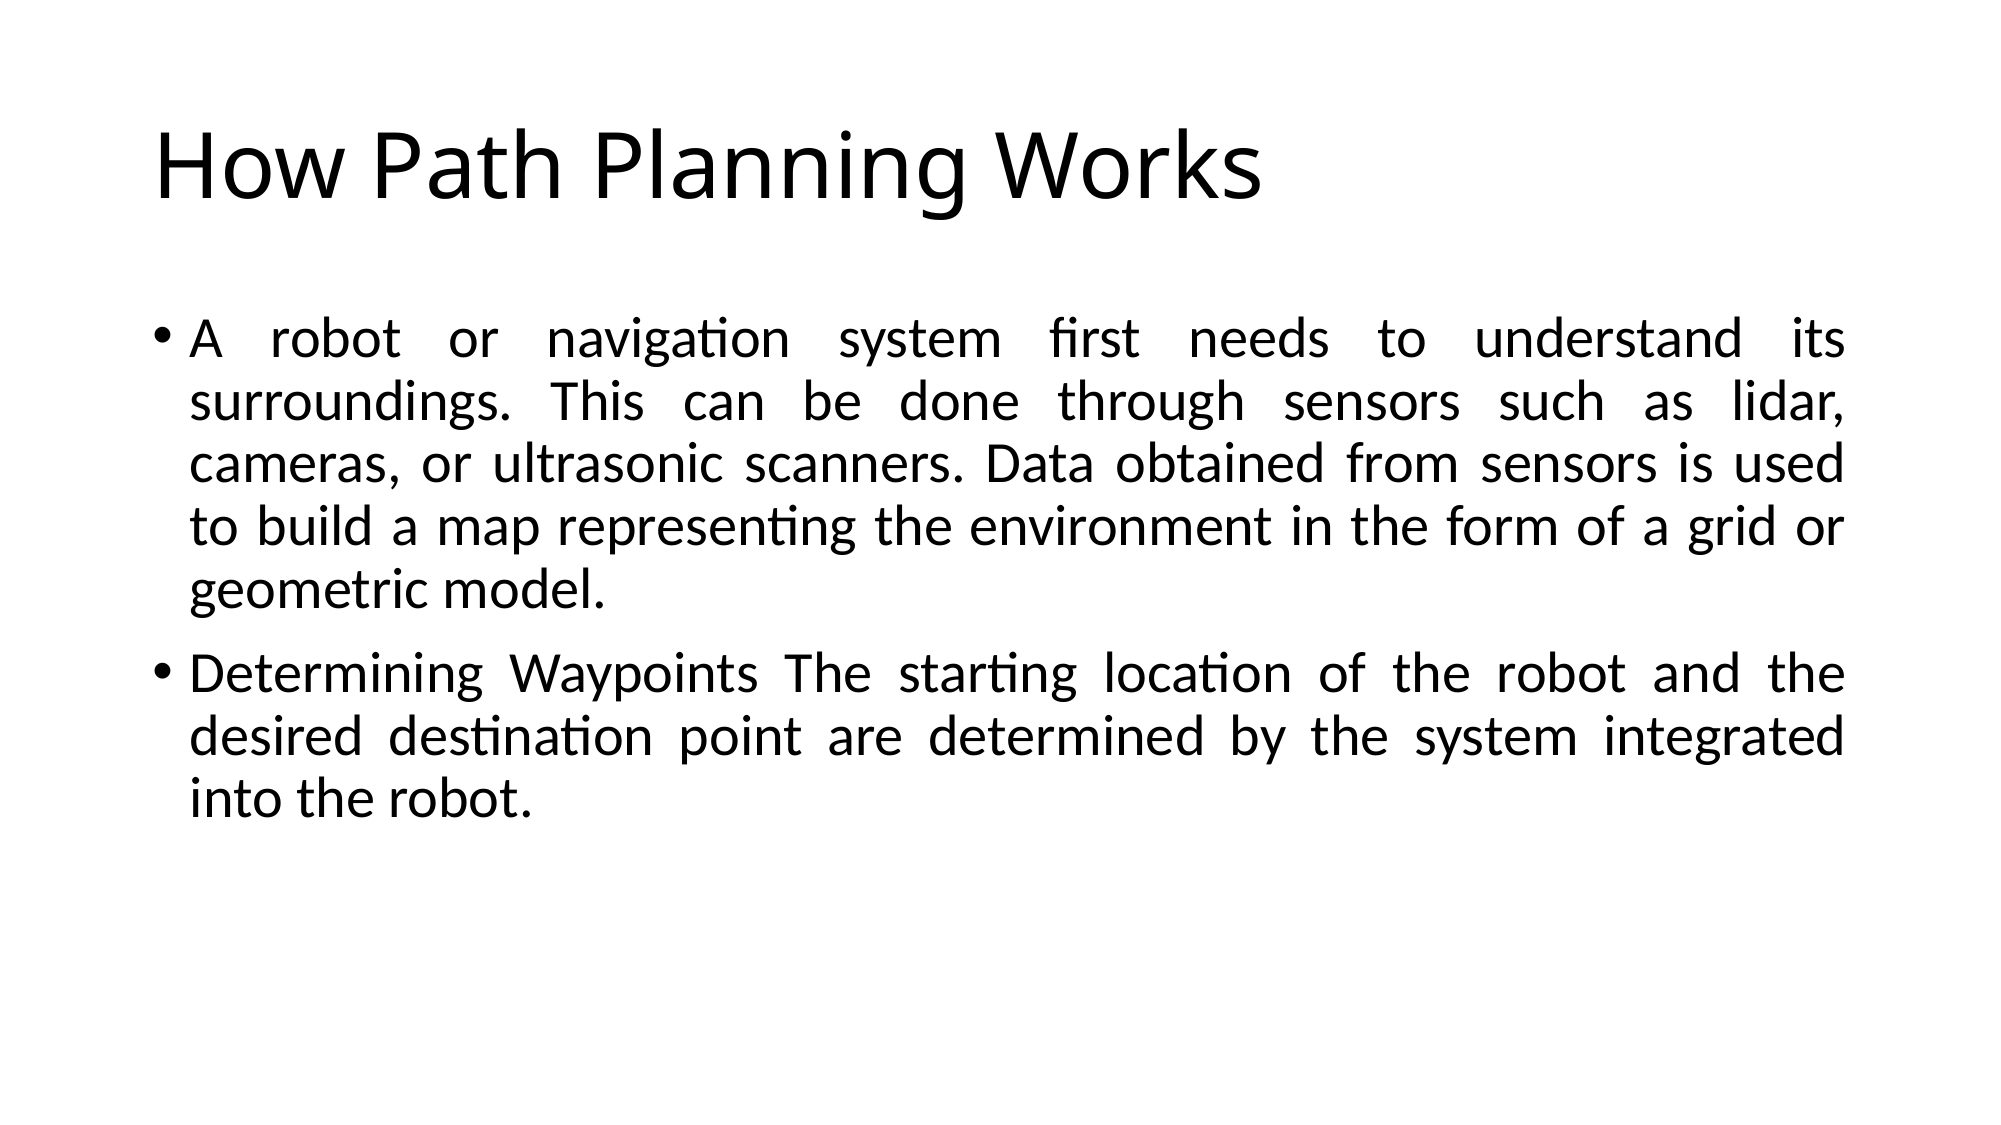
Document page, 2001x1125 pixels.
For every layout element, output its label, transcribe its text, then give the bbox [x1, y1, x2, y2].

list A robot or navigation system first needs to understand its surroundings. This can be done through sensors such as lidar, cameras, or ultrasonic scanners. Data obtained from sensors is used to build a map representing the environment in the form of a grid or geometric model. Determining Waypoints The starting location of the robot and the desired destination point are determined by the system integrated into the robot. [137, 299, 1863, 1014]
title How Path Planning Works [137, 59, 1863, 278]
